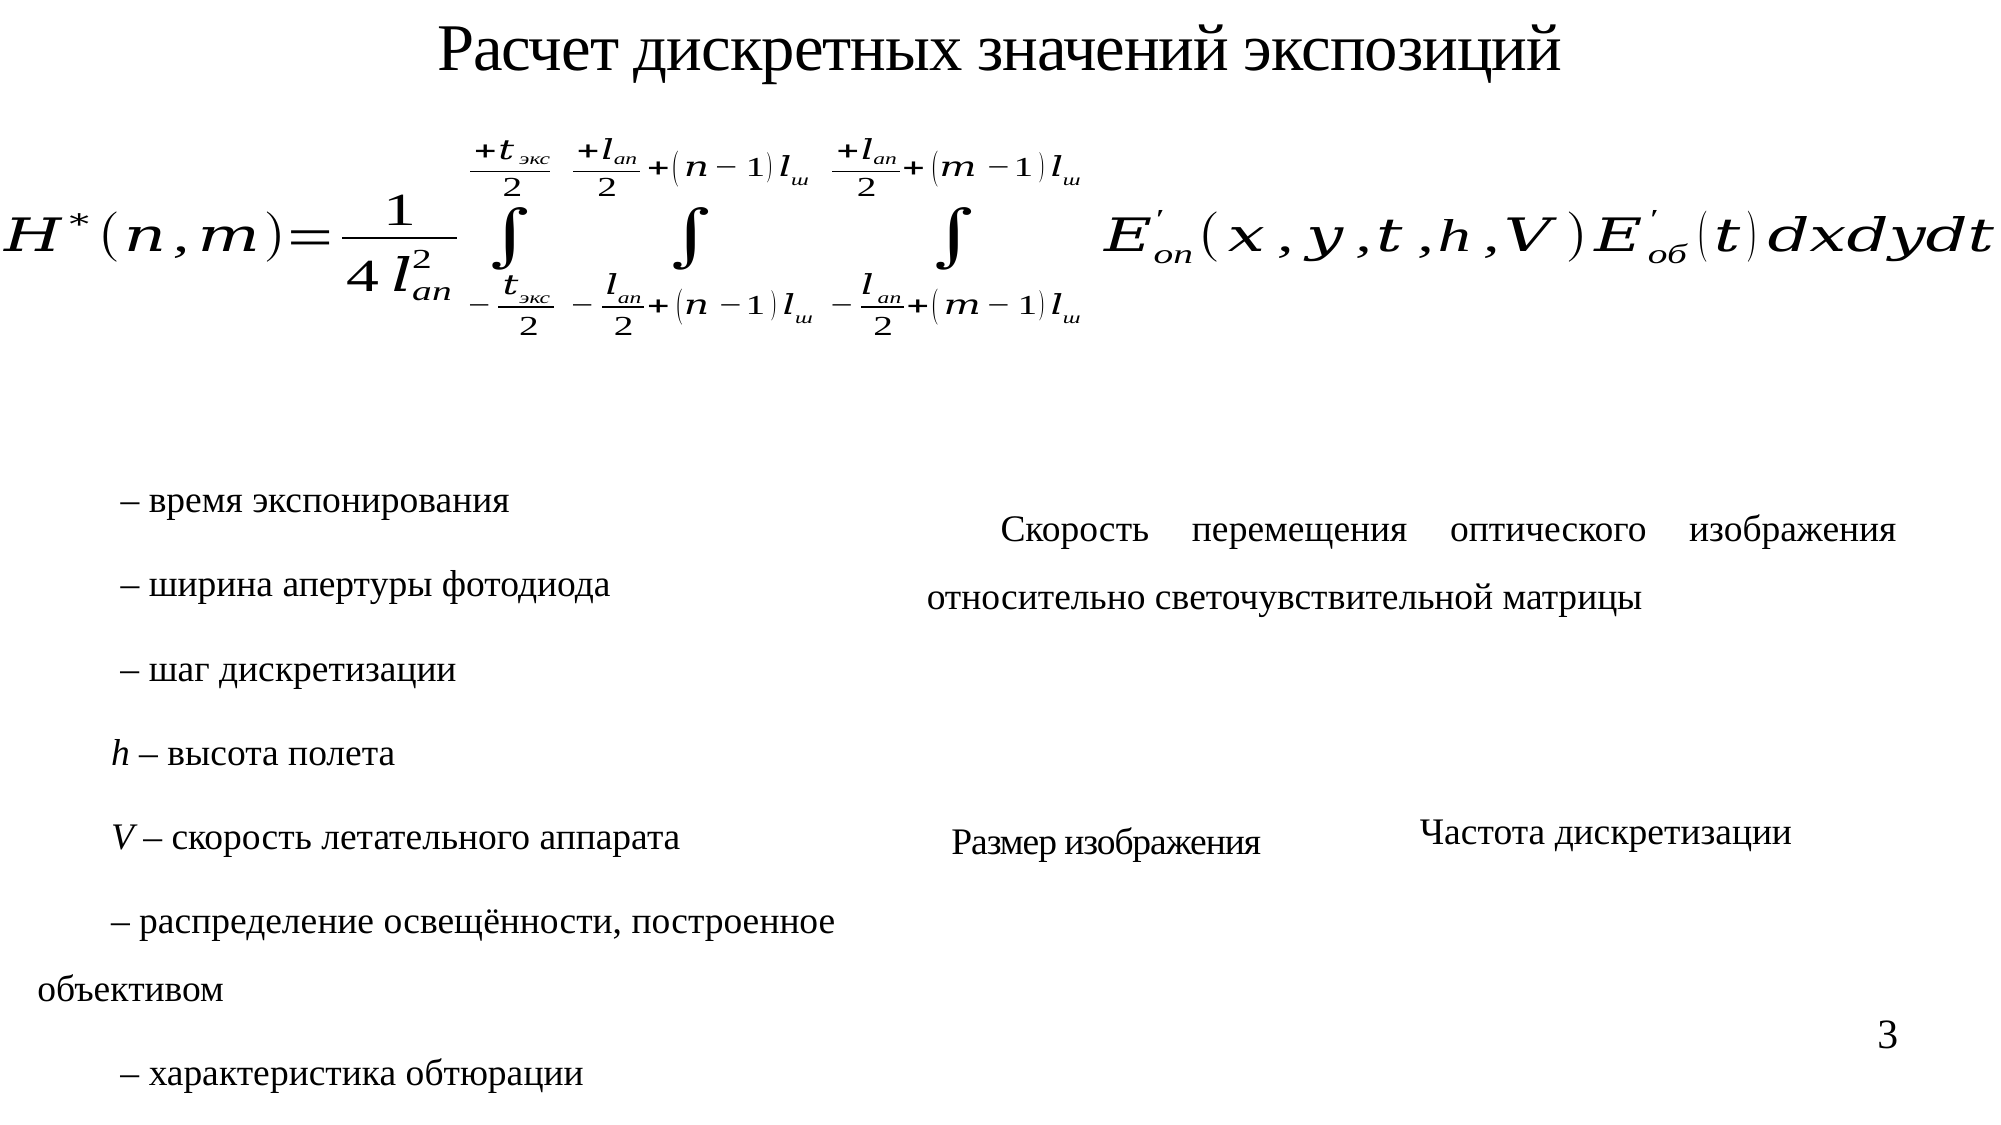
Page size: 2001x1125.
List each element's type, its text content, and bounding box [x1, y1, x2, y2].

title Расчет дискретных значений экспозиций [137, 2, 1863, 96]
text_box 3 [1862, 999, 1913, 1065]
